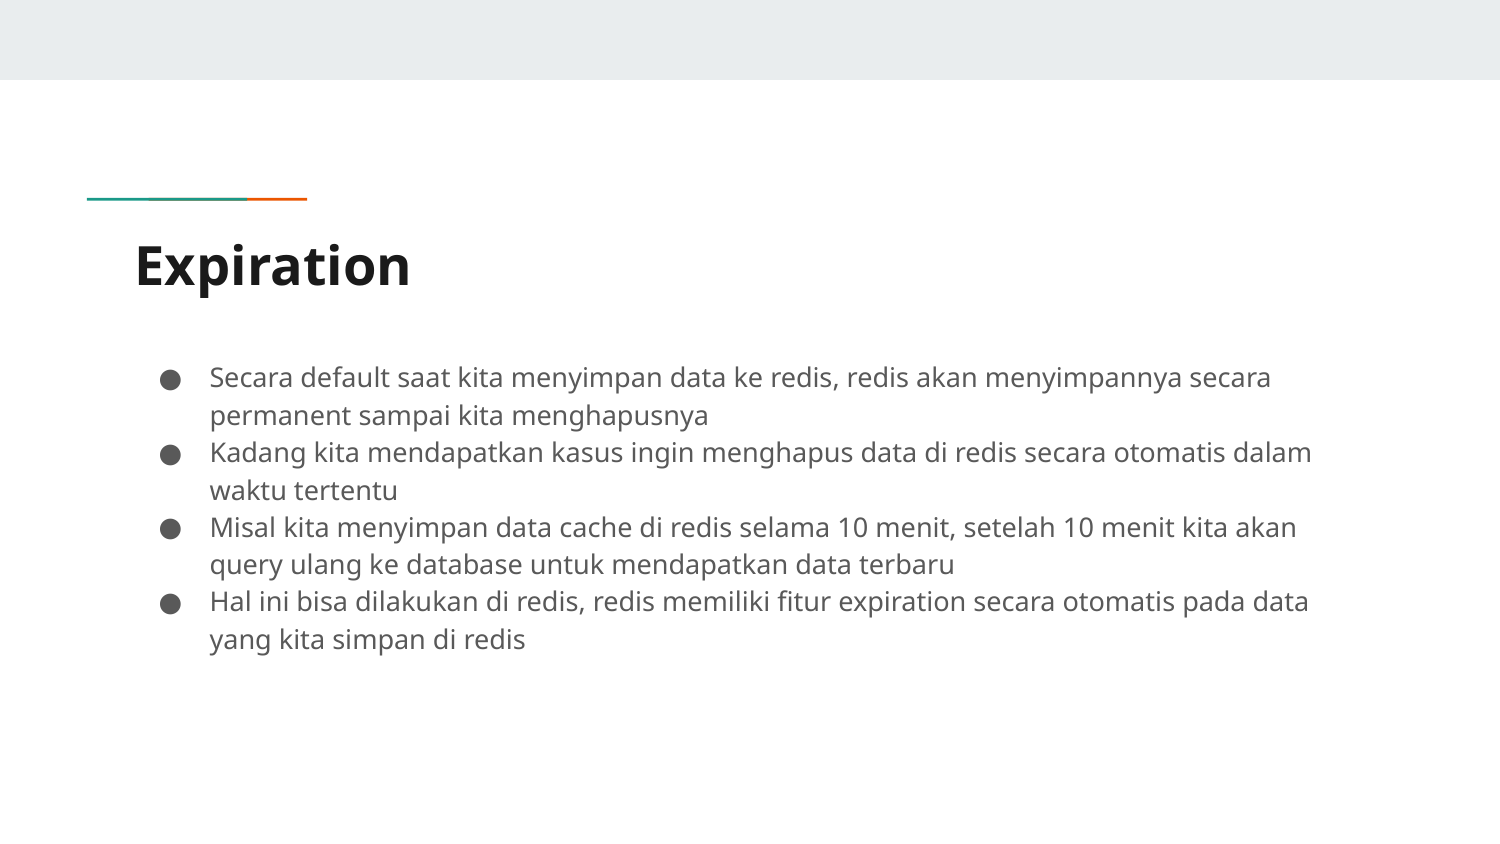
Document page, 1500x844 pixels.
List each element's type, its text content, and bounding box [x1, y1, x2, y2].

title Expiration [119, 216, 1381, 305]
list Secara default saat kita menyimpan data ke redis, redis akan menyimpannya secara permanent sampai kita menghapusnya Kadang kita mendapatkan kasus ingin menghapus data di redis secara otomatis dalam waktu tertentu Misal kita menyimpan data cache di redis selama 10 menit, setelah 10 menit kita akan query ulang ke database untuk mendapatkan data terbaru Hal ini bisa dilakukan di redis, redis memiliki fitur expiration secara otomatis pada data yang kita simpan di redis [119, 341, 1381, 712]
